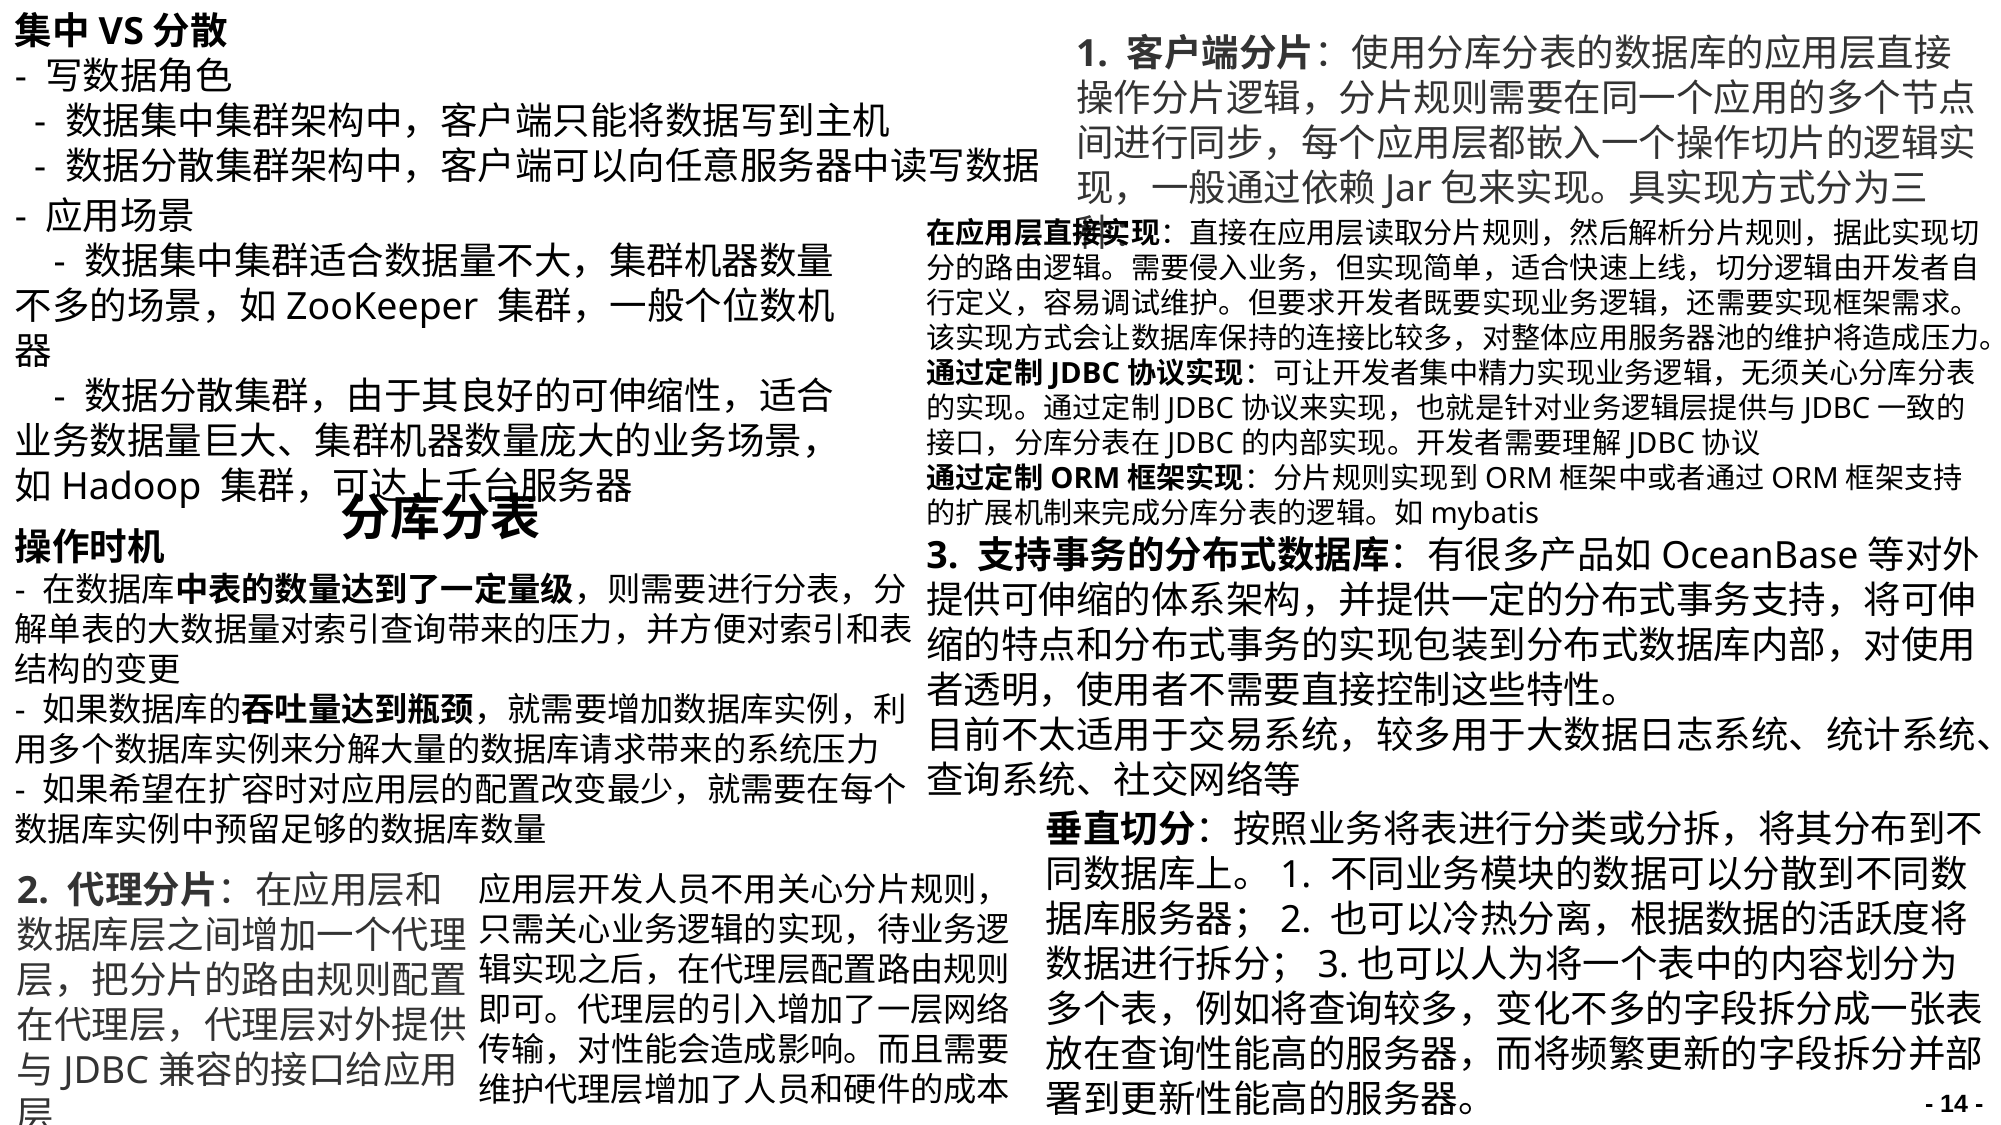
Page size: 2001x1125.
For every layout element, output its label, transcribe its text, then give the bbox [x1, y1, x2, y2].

text_box 操作时机 - 在数据库中表的数量达到了一定量级，则需要进行分表，分解单表的大数据量对索引查询带来的压力，并方便对索引和表结构的变更 - 如果数据库的吞吐量达到瓶颈，就需要增加数据库实例，利用多个数据库实例来分解大量的数据库请求带来的系统压力 - 如果希望在扩容时对应用层的配置改变最少，就需要在每个数据库实例中预留足够的数据库数量 [0, 515, 941, 855]
text_box 分库分表 [325, 477, 586, 515]
text_box 应用层开发人员不用关心分片规则，只需关心业务逻辑的实现，待业务逻辑实现之后，在代理层配置路由规则即可。代理层的引入增加了一层网络传输，对性能会造成影响。而且需要维护代理层增加了人员和硬件的成本 [463, 861, 1031, 1116]
text_box - 应用场景 - 数据集中集群适合数据量不大，集群机器数量不多的场景，如ZooKeeper 集群，一般个位数机器 - 数据分散集群，由于其良好的可伸缩性，适合业务数据量巨大、集群机器数量庞大的业务场景，如Hadoop 集群，可达上千台服务器 [0, 184, 883, 514]
text_box 集中VS分散 - 写数据角色 - 数据集中集群架构中，客户端只能将数据写到主机 - 数据分散集群架构中，客户端可以向任意服务器中读写数据 [0, 0, 1087, 195]
text_box 1. 客户端分片：使用分库分表的数据库的应用层直接操作分片逻辑，分片规则需要在同一个应用的多个节点间进行同步，每个应用层都嵌入一个操作切片的逻辑实现，一般通过依赖Jar包来实现。具实现方式分为三种： [1061, 21, 1998, 207]
text_box 在应用层直接实现：直接在应用层读取分片规则，然后解析分片规则，据此实现切分的路由逻辑。需要侵入业务，但实现简单，适合快速上线，切分逻辑由开发者自行定义，容易调试维护。但要求开发者既要实现业务逻辑，还需要实现框架需求。该实现方式会让数据库保持的连接比较多，对整体应用服务器池的维护将造成压力。 通过定制JDBC协议实现：可让开发者集中精力实现业务逻辑，无须关心分库分表的实现。通过定制JDBC协议来实现，也就是针对业务逻辑层提供与JDBC一致的接口，分库分表在JDBC的内部实现。开发者需要理解JDBC协议 通过定制ORM框架实现：分片规则实现到ORM框架中或者通过ORM框架支持的扩展机制来完成分库分表的逻辑。如mybatis [911, 207, 1998, 523]
text_box 垂直切分：按照业务将表进行分类或分拆，将其分布到不同数据库上。1. 不同业务模块的数据可以分散到不同数据库服务器；2. 也可以冷热分离，根据数据的活跃度将数据进行拆分；3.也可以人为将一个表中的内容划分为多个表，例如将查询较多，变化不多的字段拆分成一张表放在查询性能高的服务器，而将频繁更新的字段拆分并部署到更新性能高的服务器。 [1031, 798, 2000, 1125]
text_box 2. 代理分片：在应用层和数据库层之间增加一个代理层，把分片的路由规则配置在代理层，代理层对外提供与JDBC兼容的接口给应用层 [2, 858, 493, 1125]
text_box 3. 支持事务的分布式数据库：有很多产品如OceanBase等对外提供可伸缩的体系架构，并提供一定的分布式事务支持，将可伸缩的特点和分布式事务的实现包装到分布式数据库内部，对使用者透明，使用者不需要直接控制这些特性。 目前不太适用于交易系统，较多用于大数据日志系统、统计系统、查询系统、社交网络等 [911, 523, 2000, 809]
